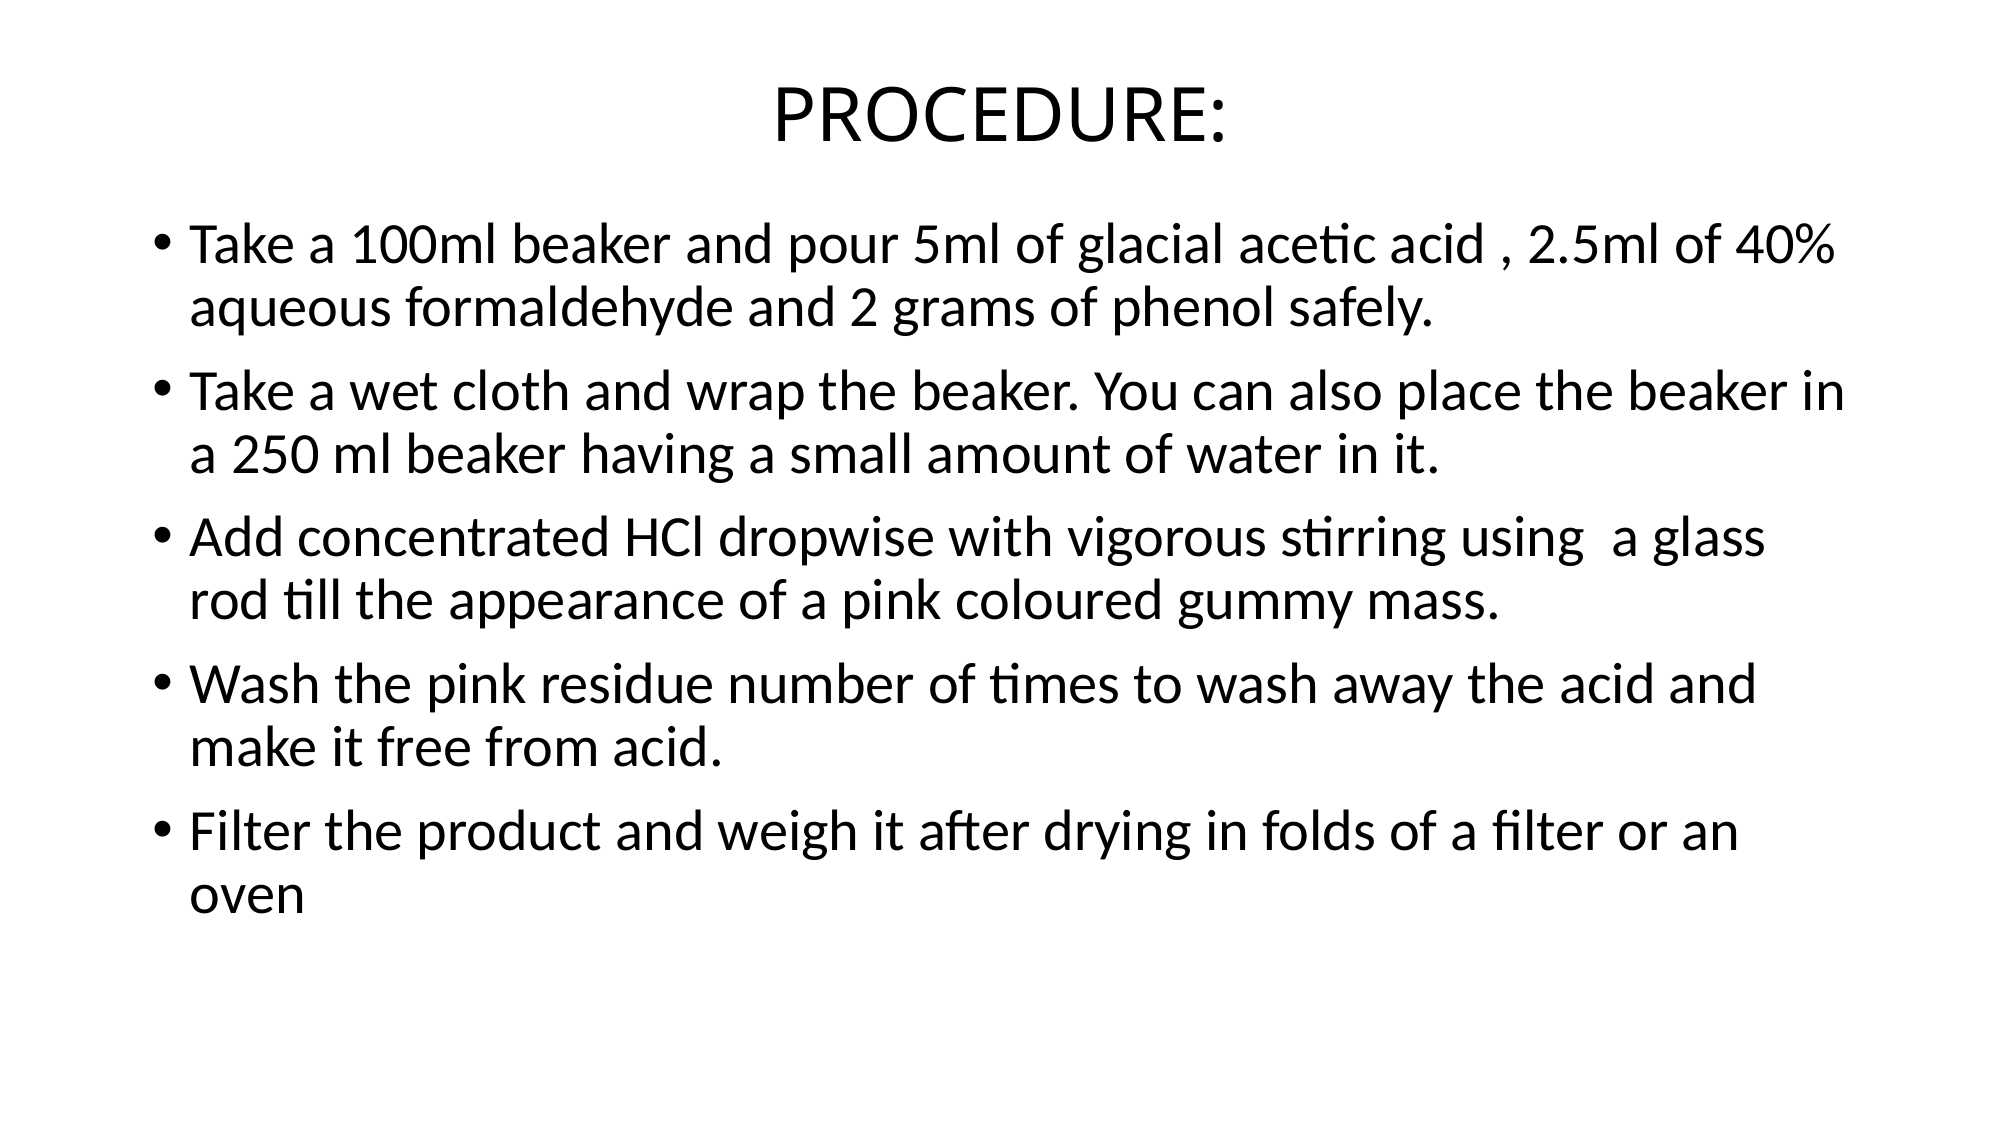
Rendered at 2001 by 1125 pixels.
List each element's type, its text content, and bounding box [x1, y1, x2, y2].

title PROCEDURE: [137, 59, 1863, 175]
list Take a 100ml beaker and pour 5ml of glacial acetic acid , 2.5ml of 40% aqueous formaldehyde and 2 grams of phenol safely. Take a wet cloth and wrap the beaker. You can also place the beaker in a 250 ml beaker having a small amount of water in it. Add concentrated HCl dropwise with vigorous stirring using a glass rod till the appearance of a pink coloured gummy mass. Wash the pink residue number of times to wash away the acid and make it free from acid. Filter the product and weigh it after drying in folds of a filter or an oven [137, 205, 1863, 1066]
